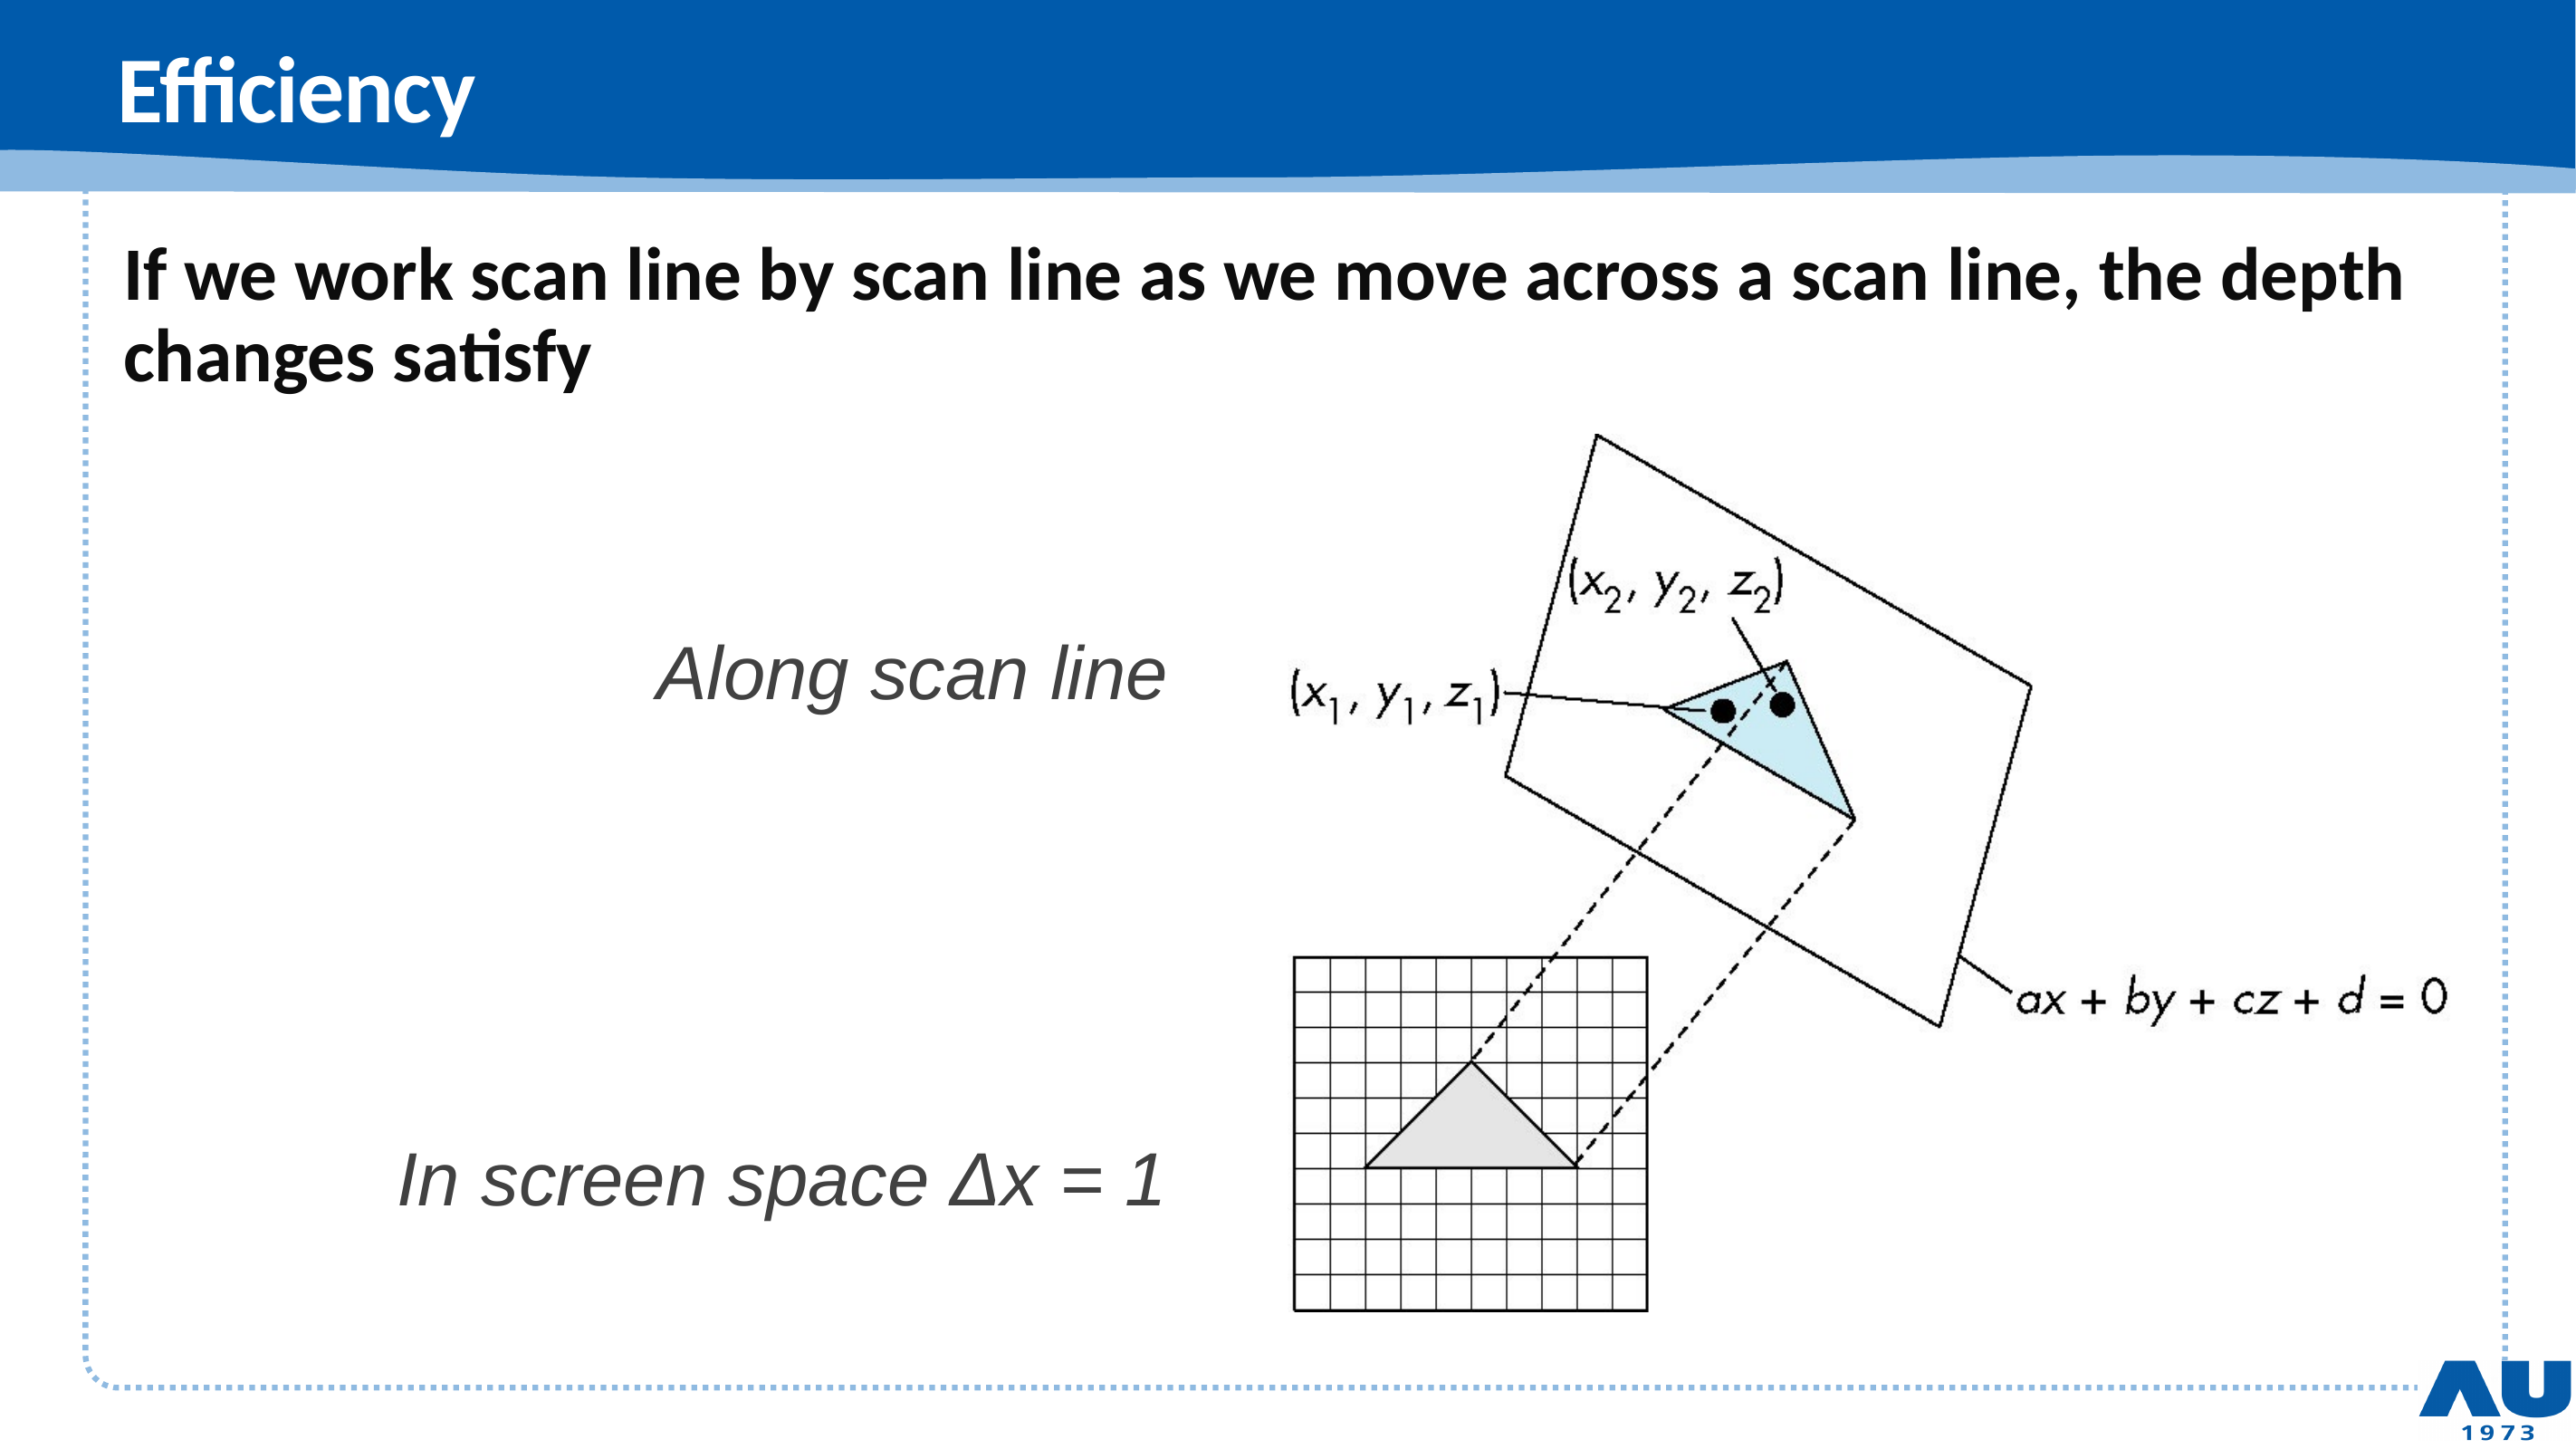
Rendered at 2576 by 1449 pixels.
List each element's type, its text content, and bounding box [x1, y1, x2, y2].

picture [2418, 1360, 2571, 1441]
text_box In screen space Δx = 1 [389, 1122, 1196, 1228]
picture [1287, 433, 2451, 1312]
title Efficiency [103, 18, 2486, 169]
